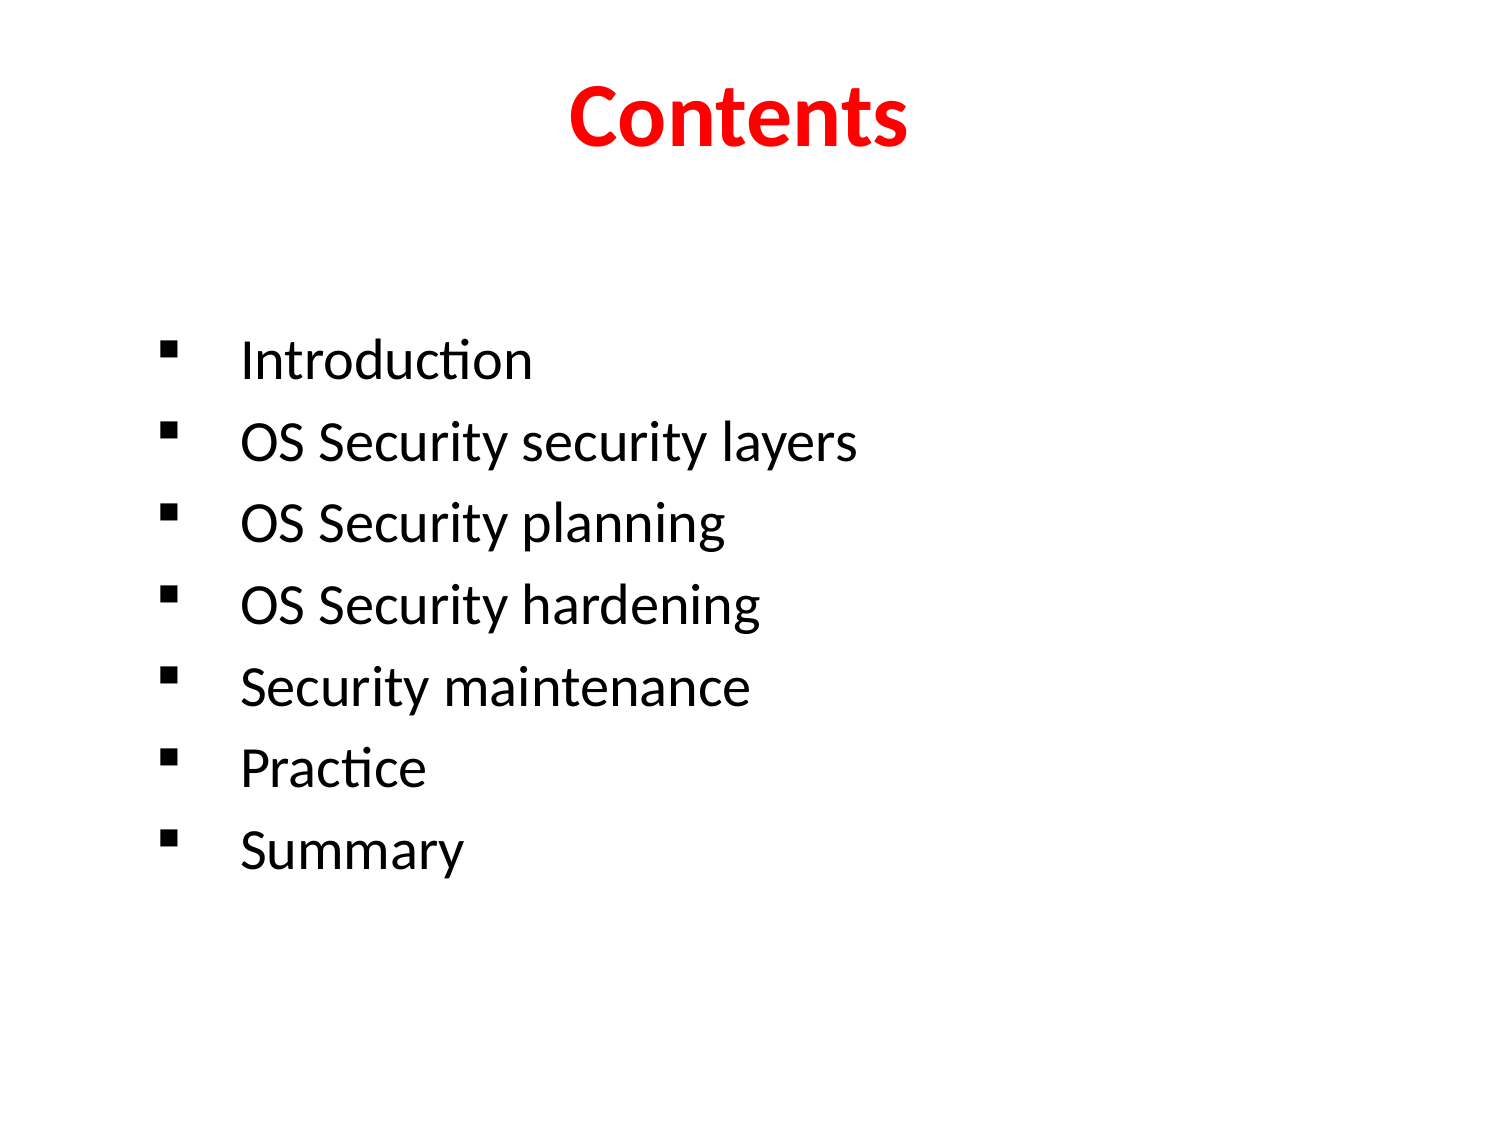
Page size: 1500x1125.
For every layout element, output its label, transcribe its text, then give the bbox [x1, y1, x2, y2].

title Contents [75, 45, 1425, 175]
list Introduction OS Security security layers OS Security planning OS Security hardening Security maintenance Practice Summary [75, 232, 1425, 975]
